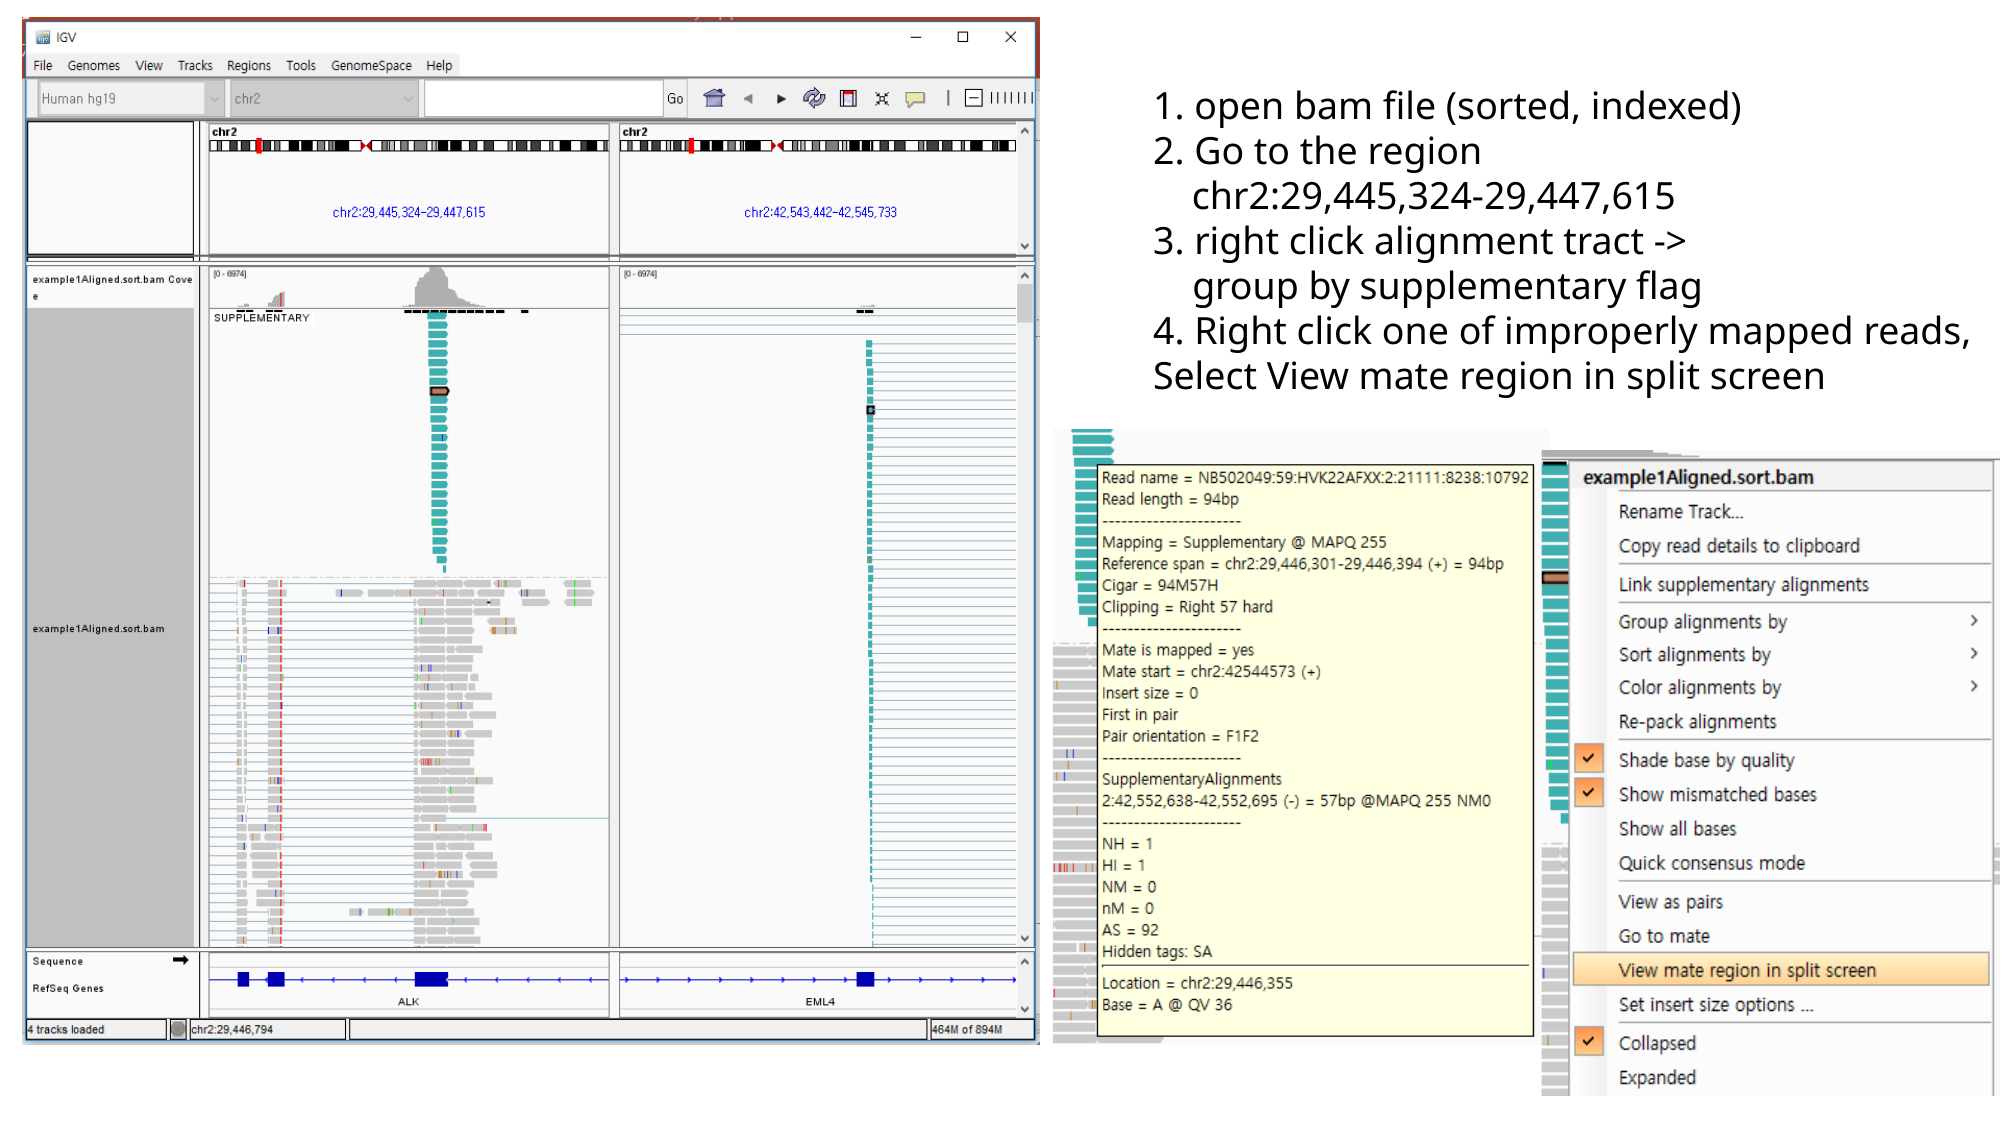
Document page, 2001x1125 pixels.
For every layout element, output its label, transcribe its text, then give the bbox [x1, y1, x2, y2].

picture [1052, 428, 2000, 1096]
picture [22, 17, 1040, 1045]
text_box 1. open bam file (sorted, indexed) 2. Go to the region chr2:29,445,324-29,447,615 3. right click alignment tract -> group by supplementary flag 4. Right click one of improperly mapped reads, Select View mate region in split screen [1138, 74, 1988, 404]
